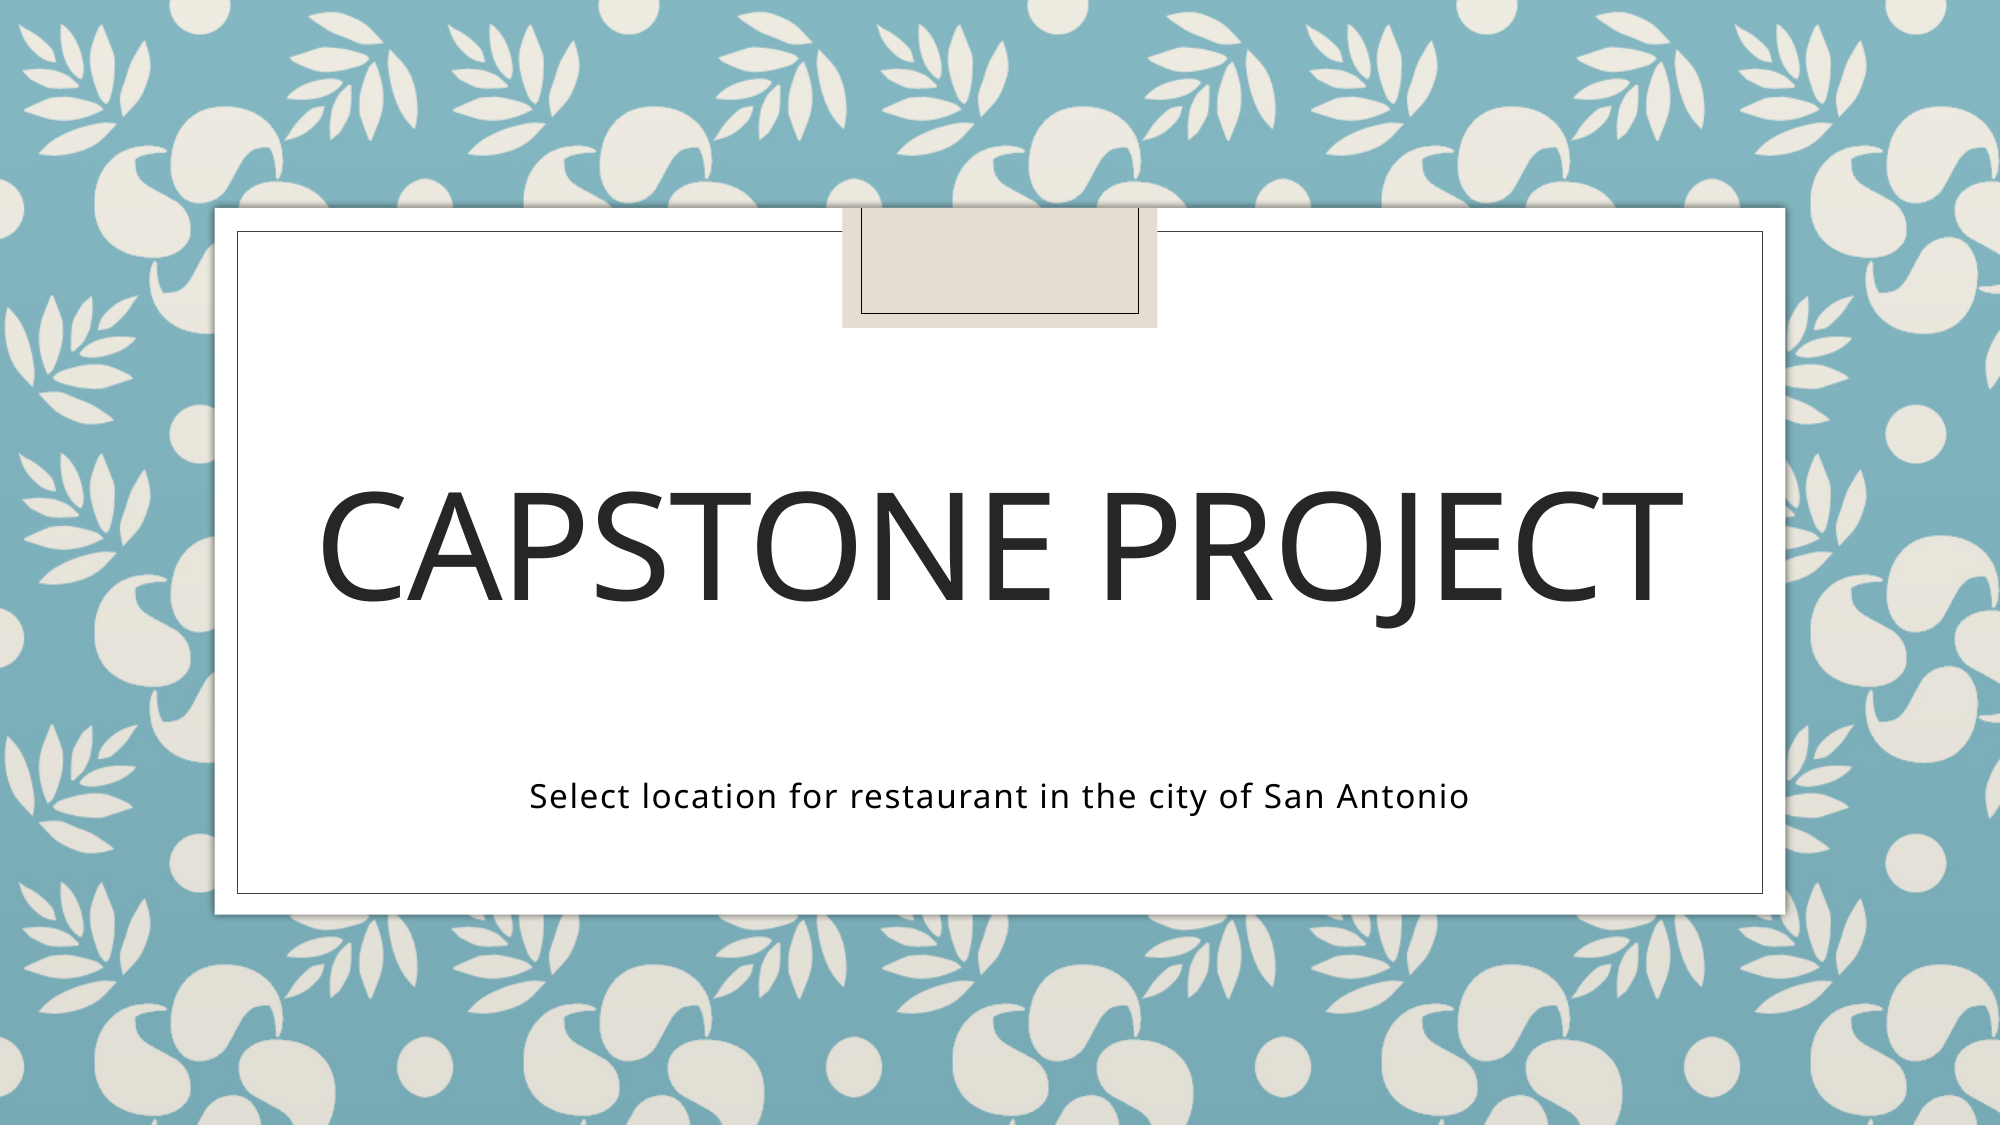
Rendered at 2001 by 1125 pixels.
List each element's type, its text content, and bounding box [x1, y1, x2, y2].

subtitle Select location for restaurant in the city of San Antonio [256, 768, 1745, 844]
title Capstone Project [256, 343, 1744, 768]
